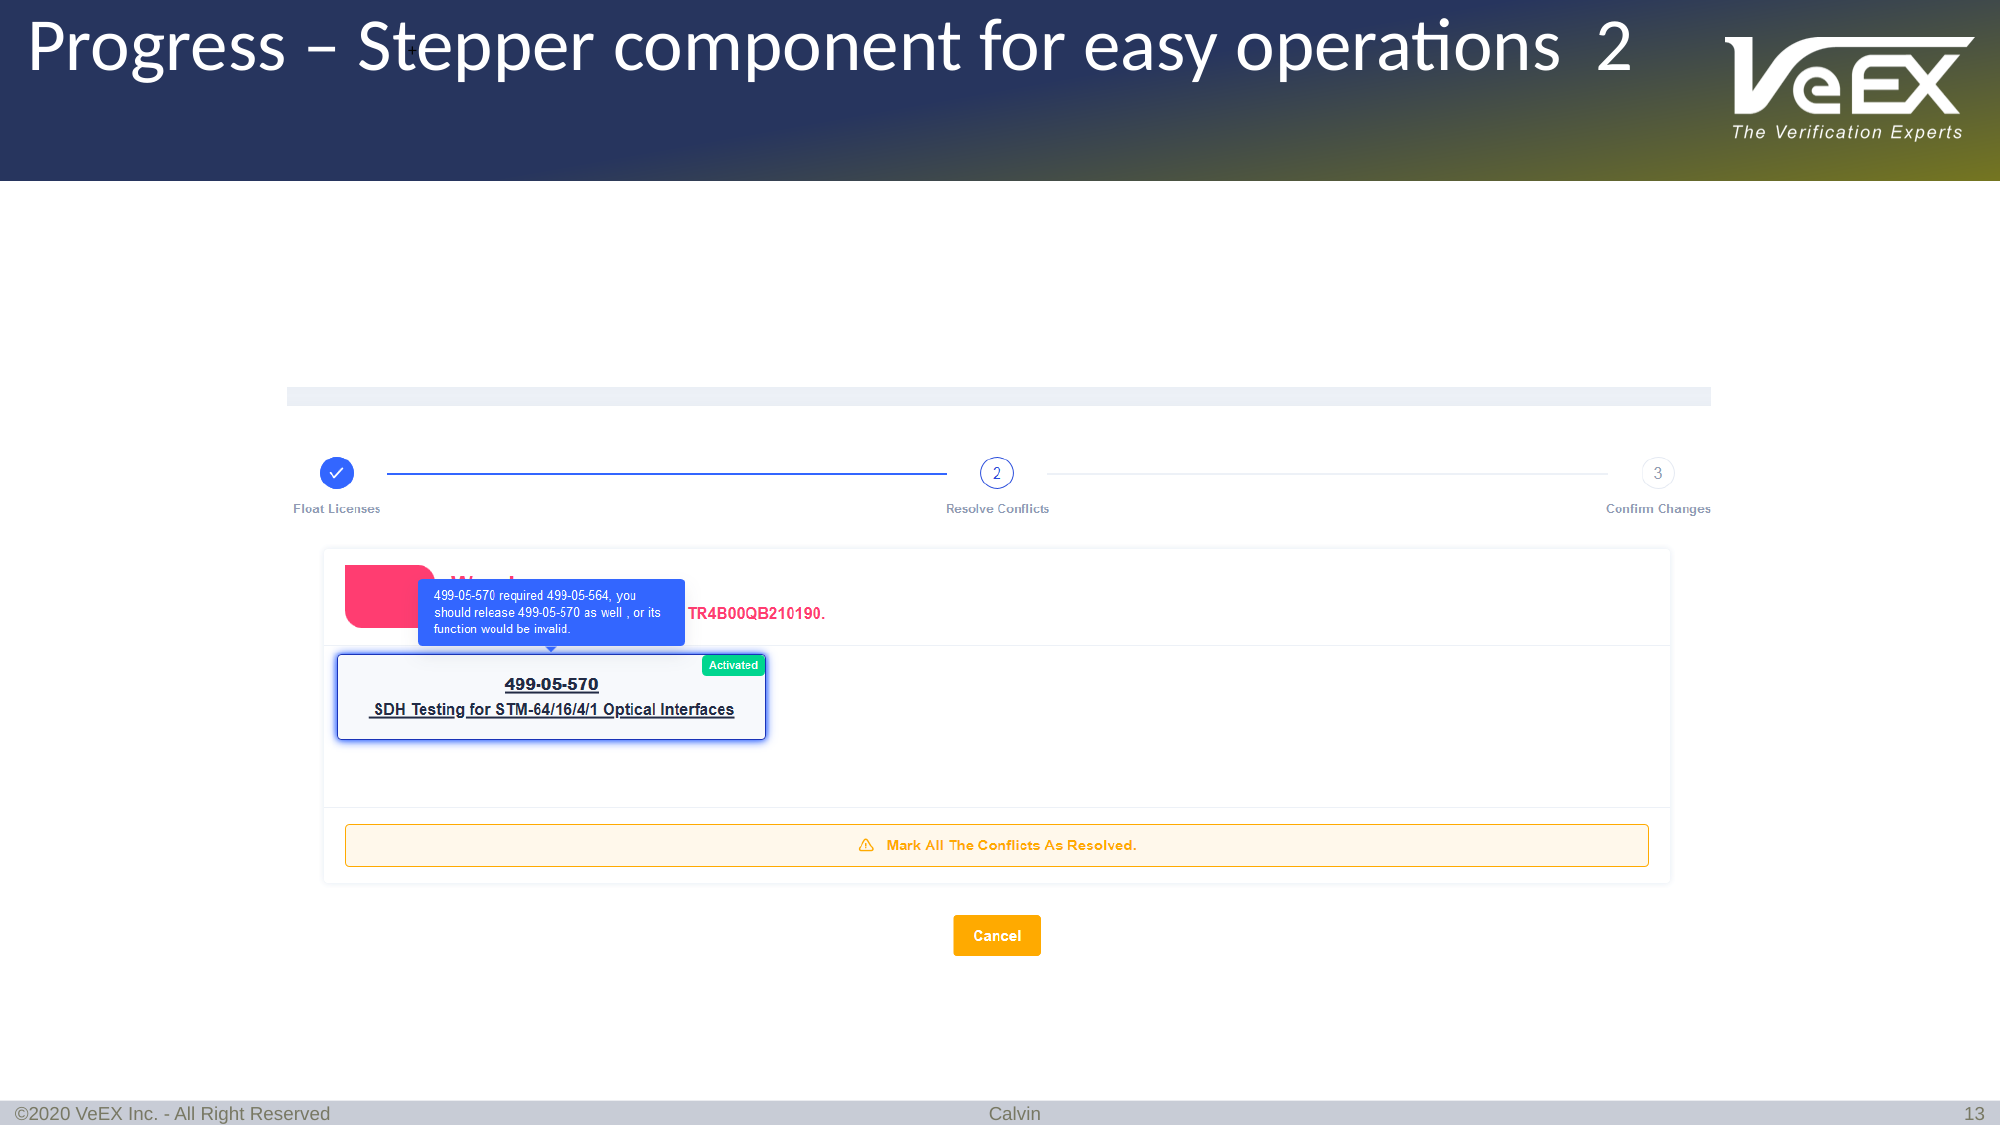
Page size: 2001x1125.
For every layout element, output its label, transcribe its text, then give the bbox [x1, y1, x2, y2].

title Progress – Stepper component for easy operations 2 [12, 16, 1675, 87]
picture [286, 386, 1712, 967]
text_box Calvin [505, 1100, 1524, 1125]
text_box 13 [1524, 1100, 2000, 1125]
text_box ©2020 VeEX Inc. - All Right Reserved [0, 1100, 505, 1125]
picture [1725, 37, 1975, 144]
